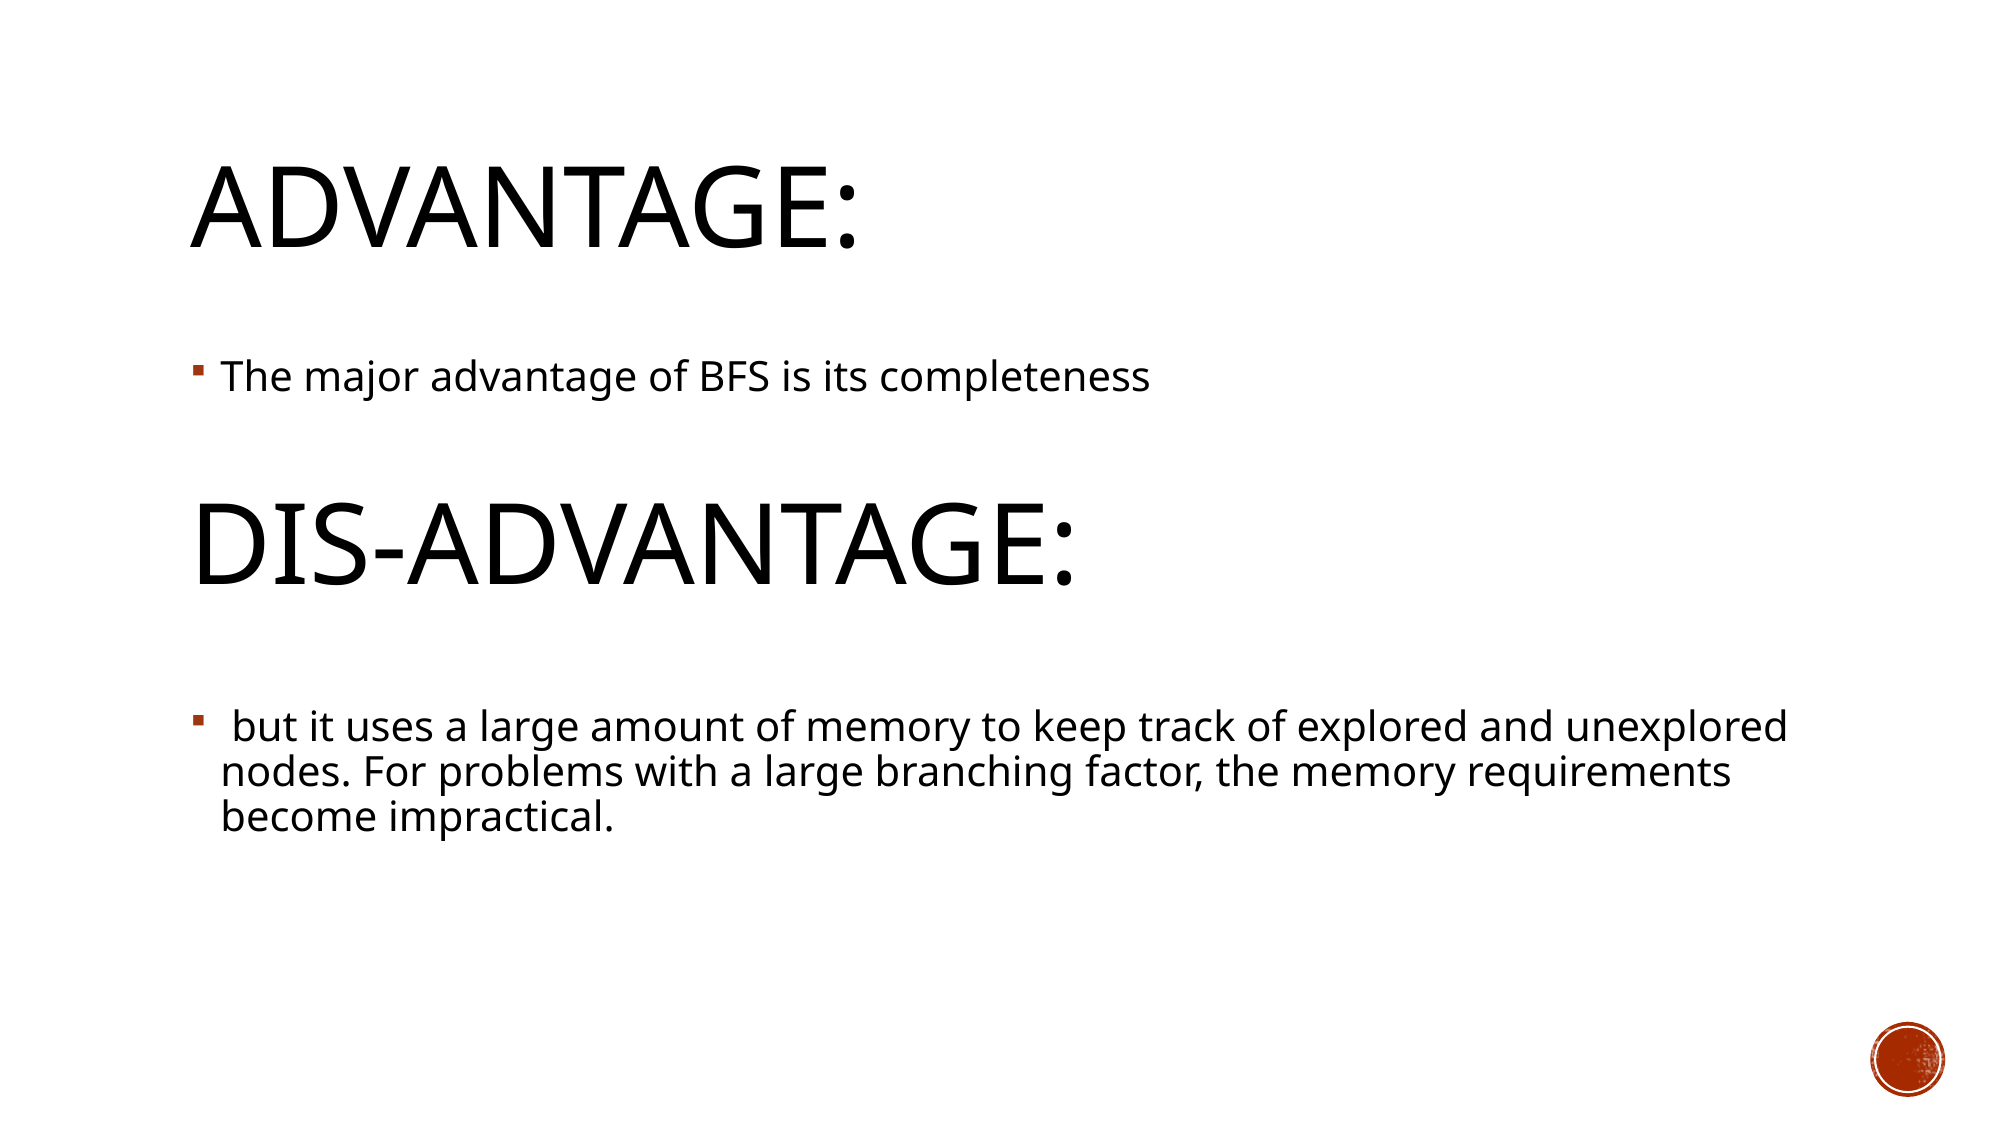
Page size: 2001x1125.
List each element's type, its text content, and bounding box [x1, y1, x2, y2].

list The major advantage of BFS is its completeness but it uses a large amount of memory to keep track of explored and unexplored nodes. For problems with a large branching factor, the memory requirements become impractical. [175, 348, 1826, 1013]
title Advantage: [175, 79, 1826, 344]
text_box Dis-Advantage: [174, 416, 1825, 681]
